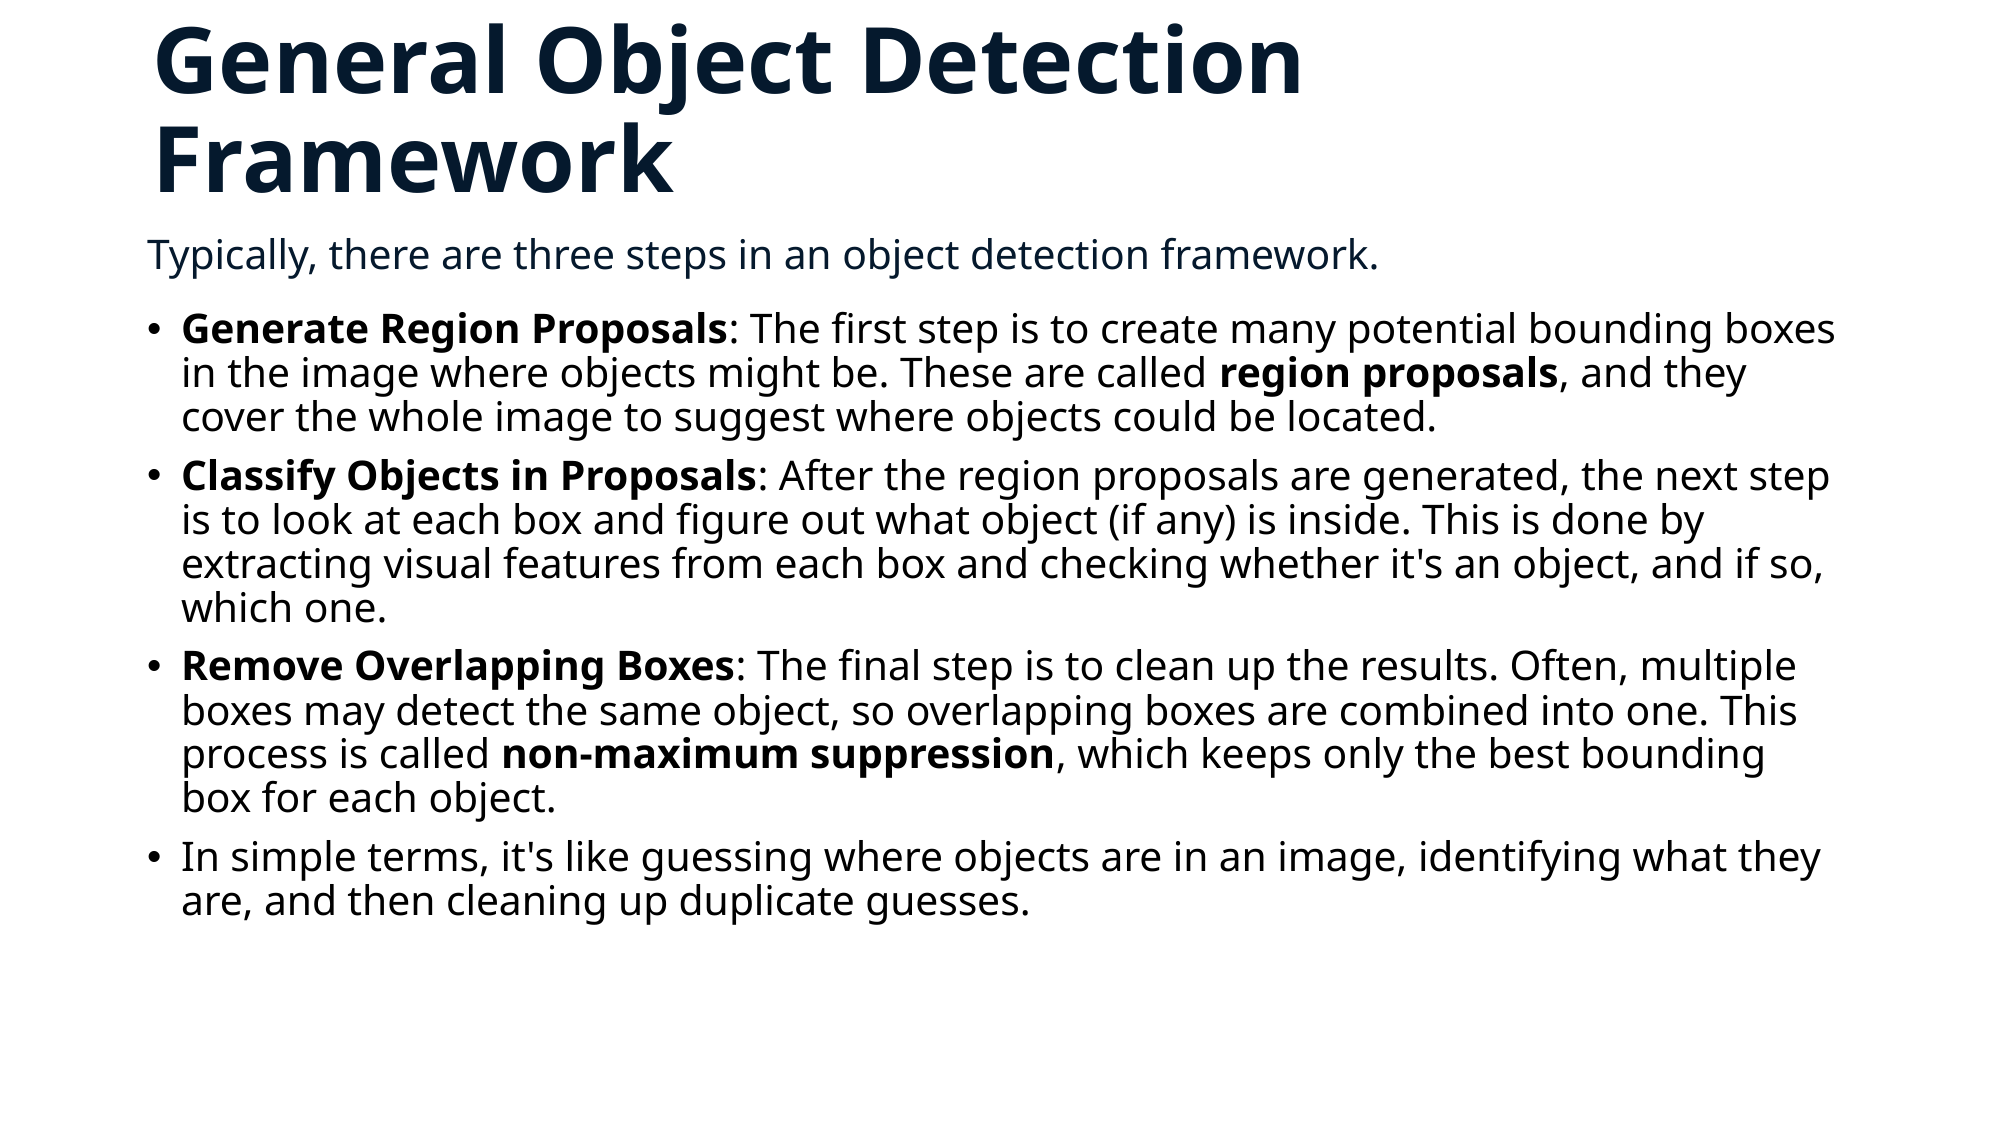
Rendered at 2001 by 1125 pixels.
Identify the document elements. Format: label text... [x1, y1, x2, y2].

title General Object Detection Framework [137, 59, 1863, 278]
list Typically, there are three steps in an object detection framework. Generate Region Proposals: The first step is to create many potential bounding boxes in the image where objects might be. These are called region proposals, and they cover the whole image to suggest where objects could be located. Classify Objects in Proposals: After the region proposals are generated, the next step is to look at each box and figure out what object (if any) is inside. This is done by extracting visual features from each box and checking whether it's an object, and if so, which one. Remove Overlapping Boxes: The final step is to clean up the results. Often, multiple boxes may detect the same object, so overlapping boxes are combined into one. This process is called non-maximum suppression, which keeps only the best bounding box for each object. In simple terms, it's like guessing where objects are in an image, identifying what they are, and then cleaning up duplicate guesses. [132, 227, 1858, 941]
